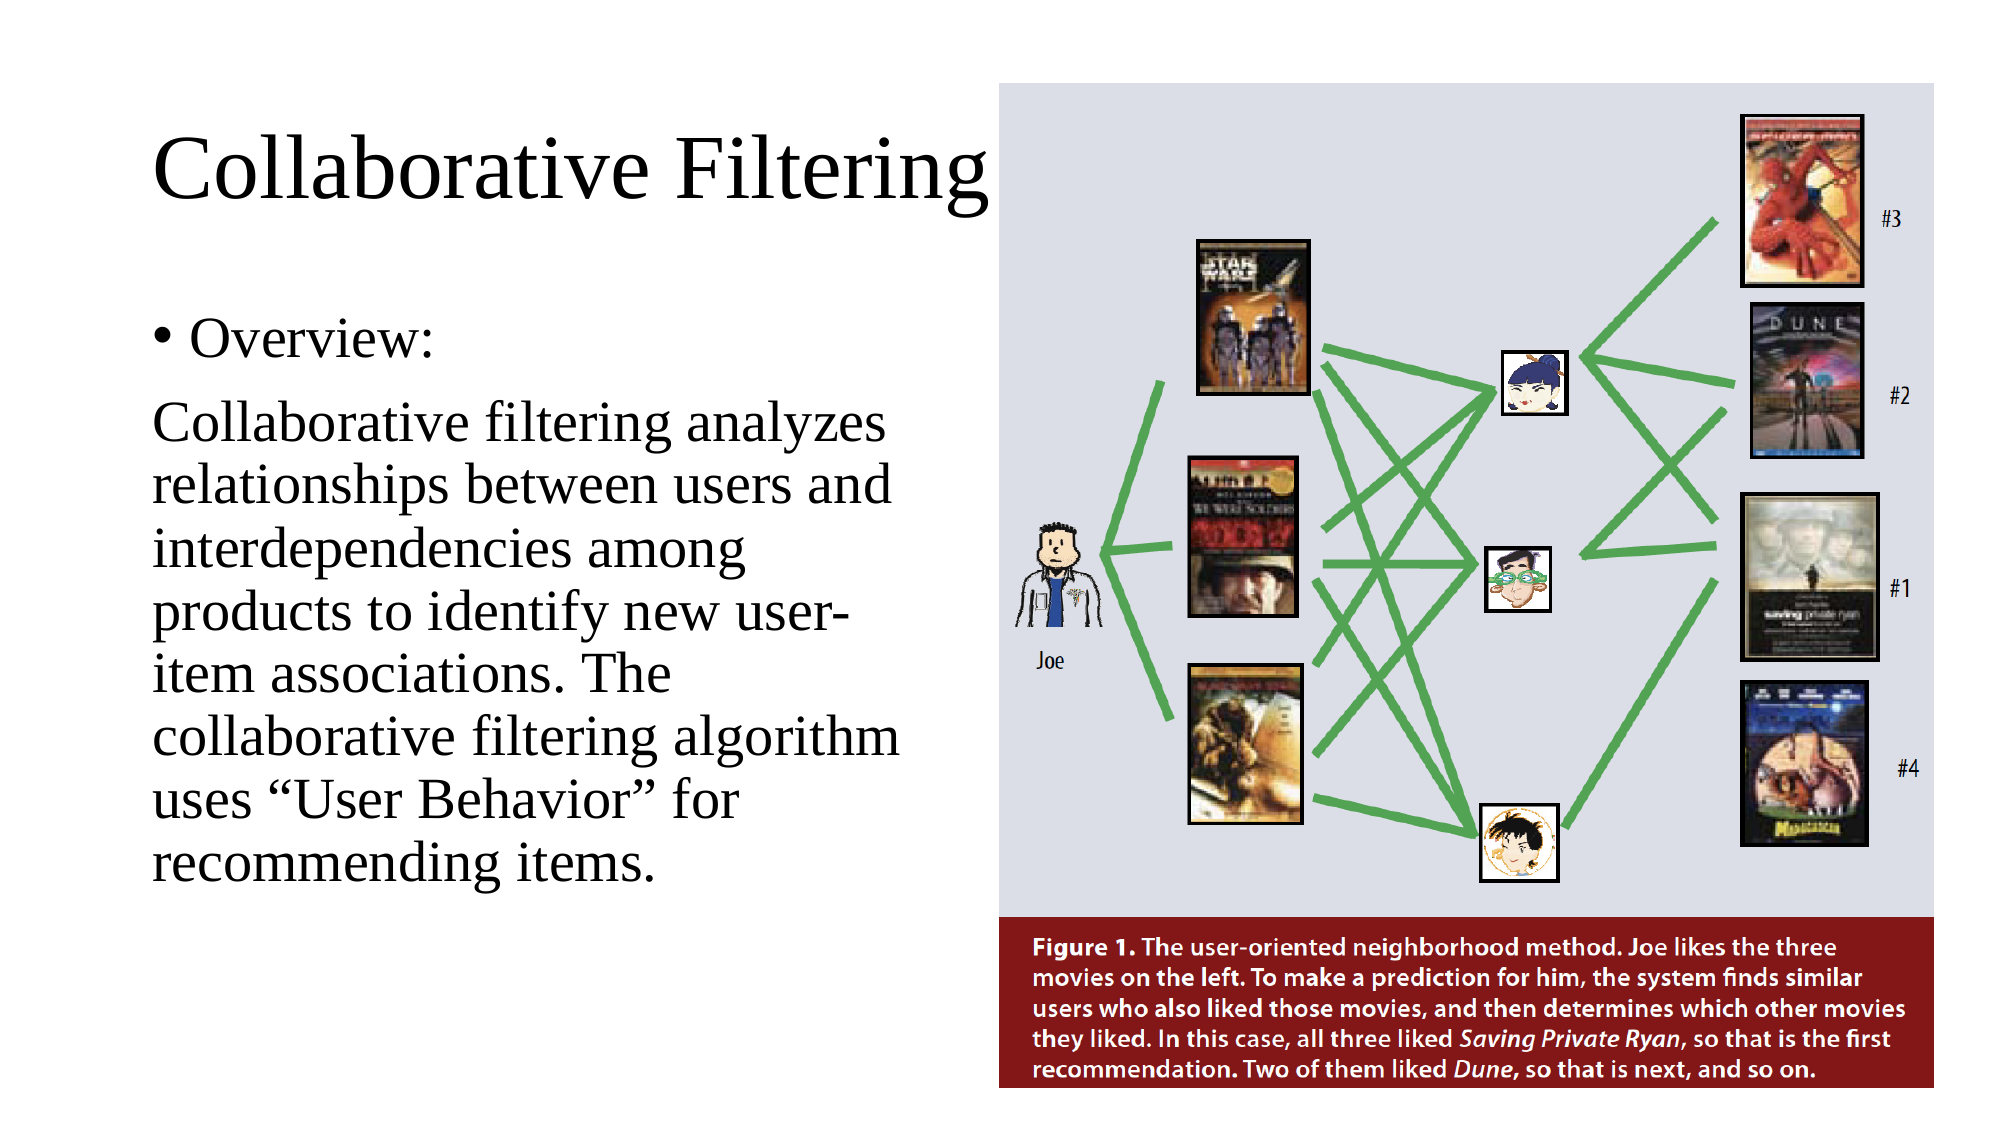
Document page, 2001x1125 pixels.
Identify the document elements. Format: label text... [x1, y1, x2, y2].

picture [999, 83, 1934, 1088]
title Collaborative Filtering [137, 59, 1863, 278]
list Overview: Collaborative filtering analyzes relationships between users and interdependencies among products to identify new user-item associations. The collaborative filtering algorithm uses “User Behavior” for recommending items. [137, 299, 948, 925]
